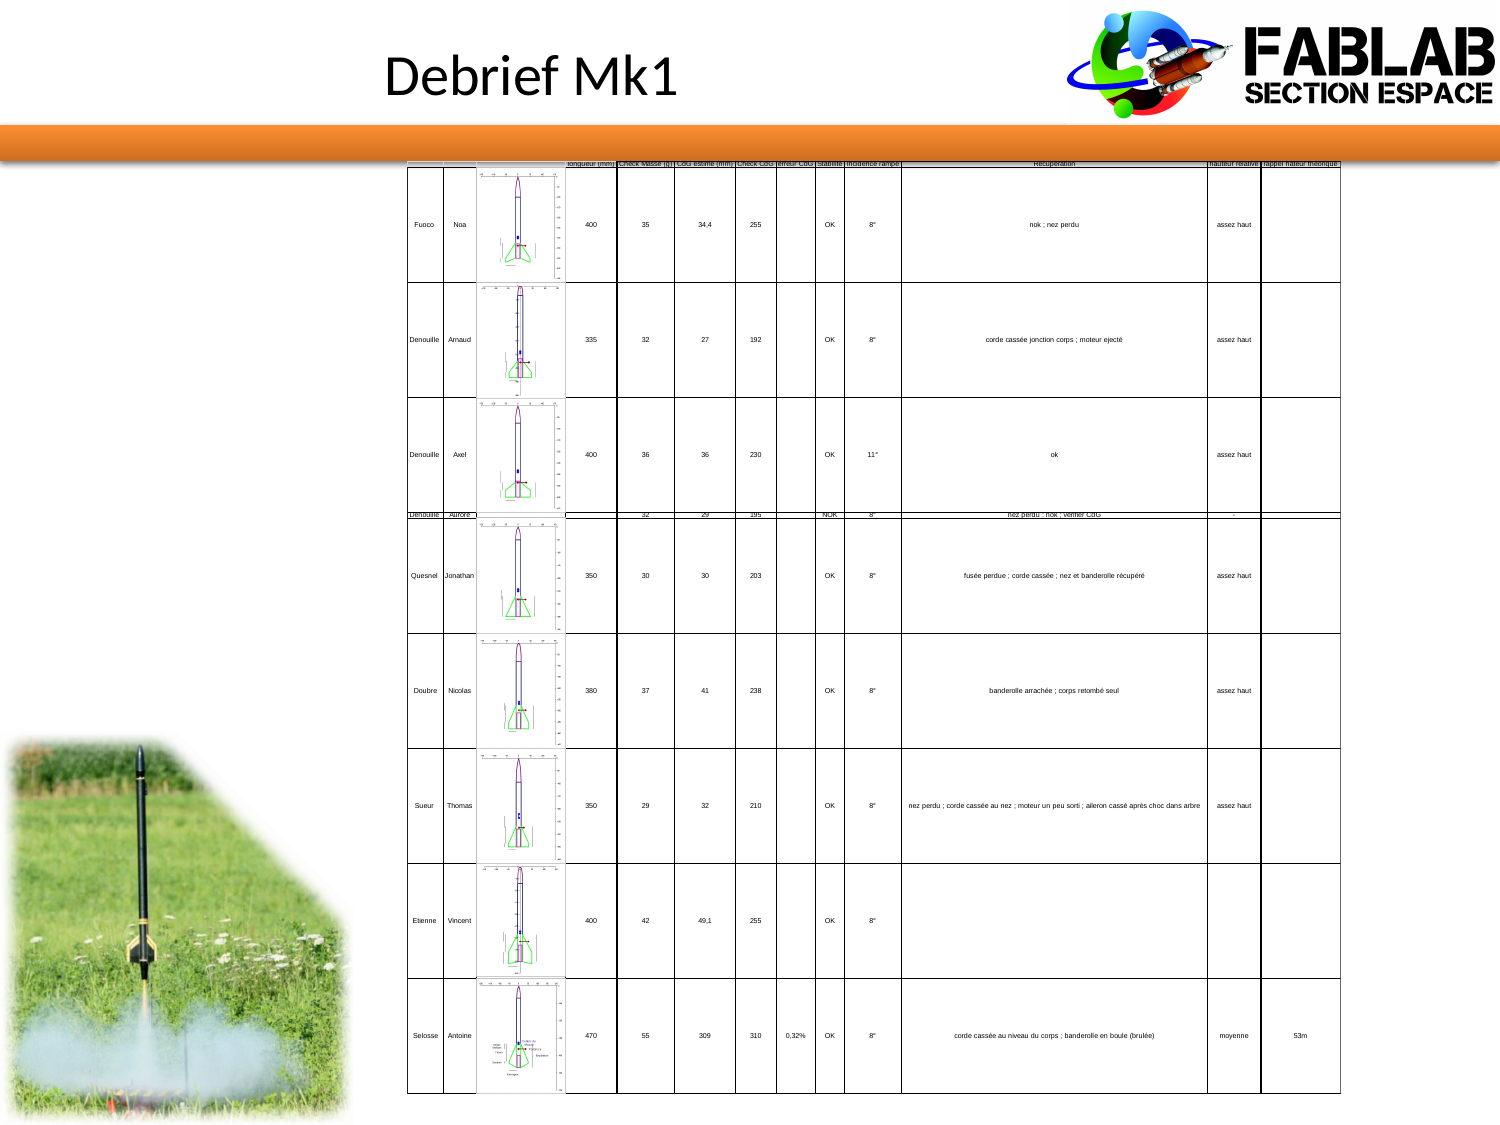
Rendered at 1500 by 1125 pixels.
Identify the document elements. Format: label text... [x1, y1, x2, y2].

picture [23, 754, 332, 1104]
picture [1067, 0, 1495, 125]
picture [407, 160, 1341, 1094]
title Debrief Mk1 [29, 30, 1034, 114]
